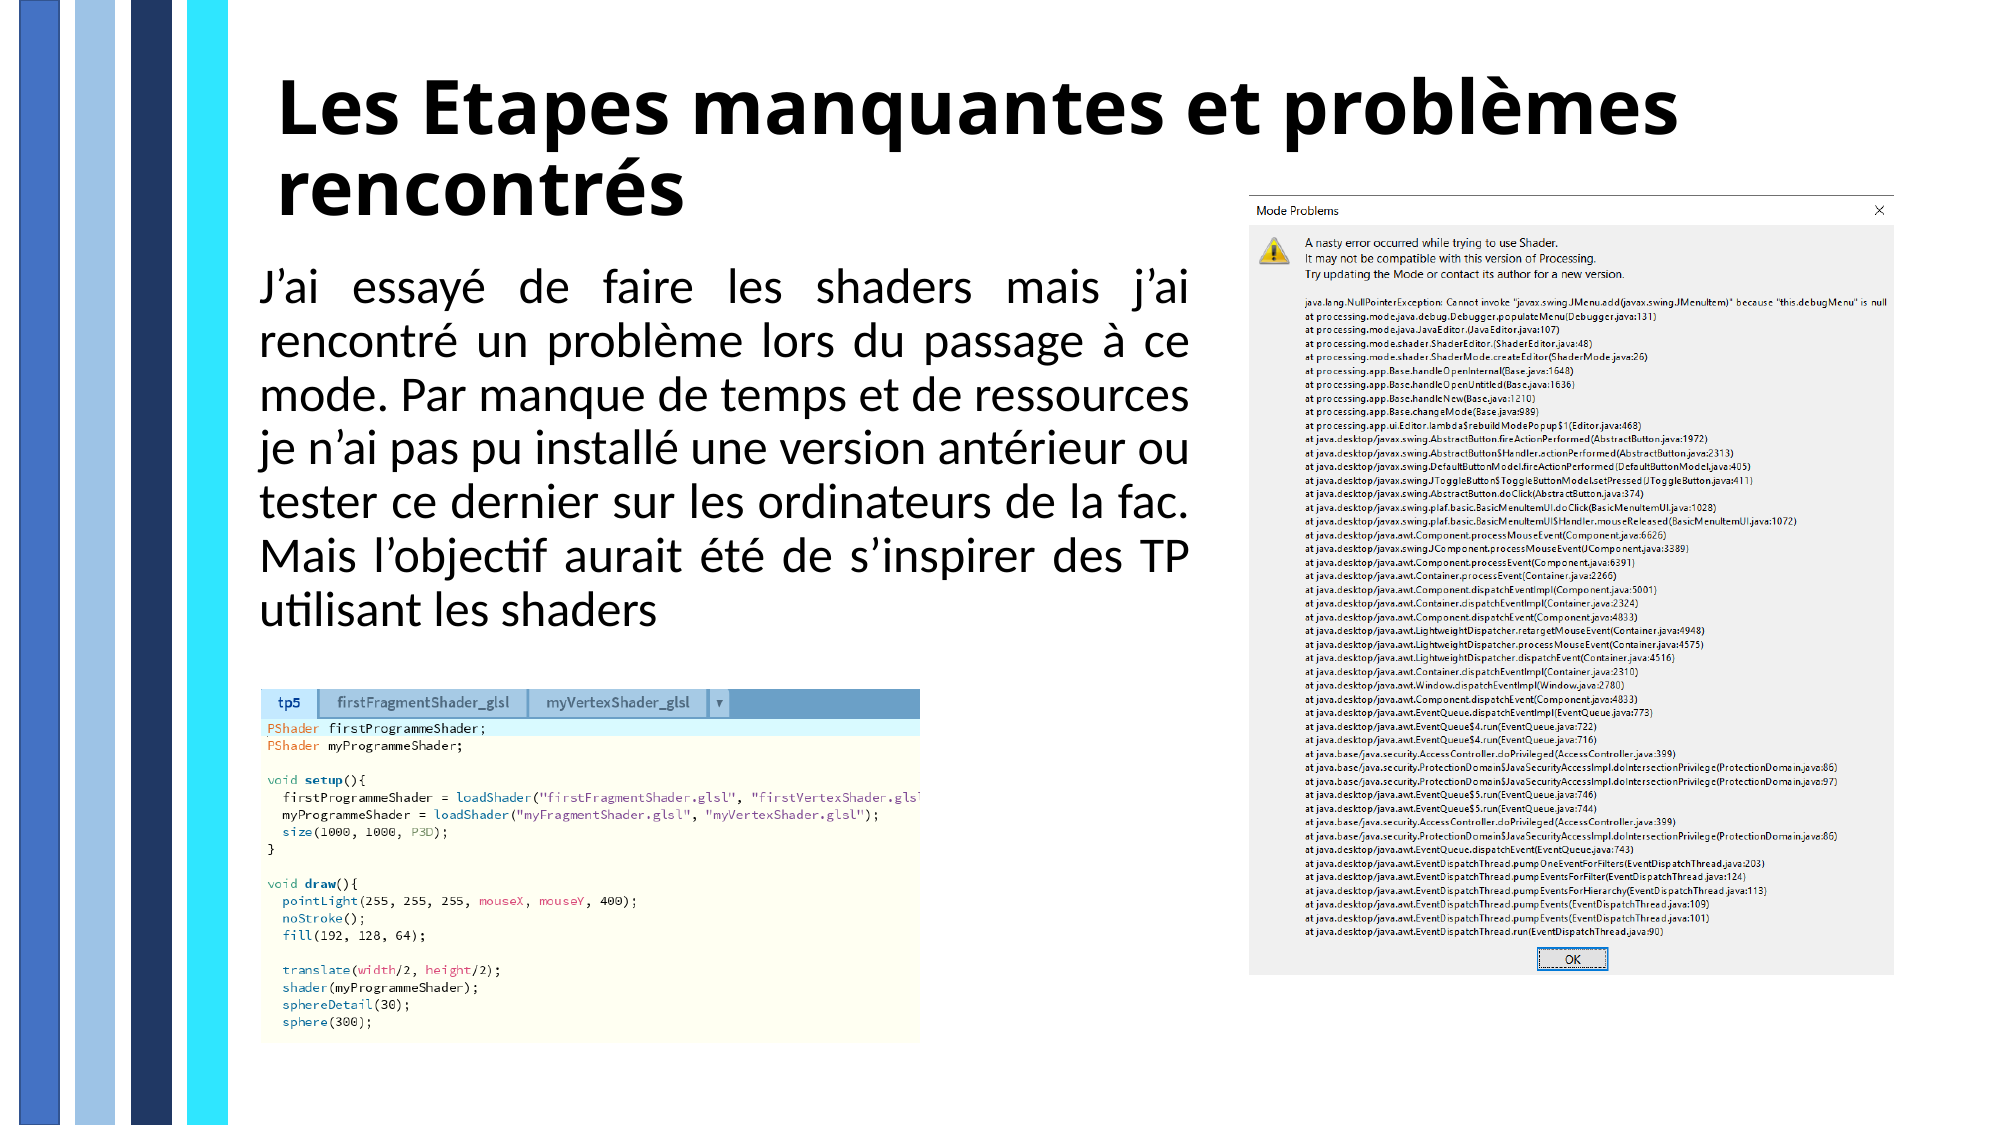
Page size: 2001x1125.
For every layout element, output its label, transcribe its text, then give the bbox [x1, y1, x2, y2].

text_box J’ai essayé de faire les shaders mais j’ai rencontré un problème lors du passage à ce mode. Par manque de temps et de ressources je n’ai pas pu installé une version antérieur ou tester ce dernier sur les ordinateurs de la fac. Mais l’objectif aurait été de s’inspirer des TP utilisant les shaders [244, 252, 1206, 975]
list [1249, 195, 1894, 975]
text_box [470, 239, 1249, 962]
text_box [131, 0, 172, 1125]
picture [261, 689, 920, 1043]
title Les Etapes manquantes et problèmes rencontrés [261, 61, 1871, 240]
text_box [187, 0, 228, 1125]
text_box [19, 0, 60, 1125]
text_box [75, 0, 115, 1125]
